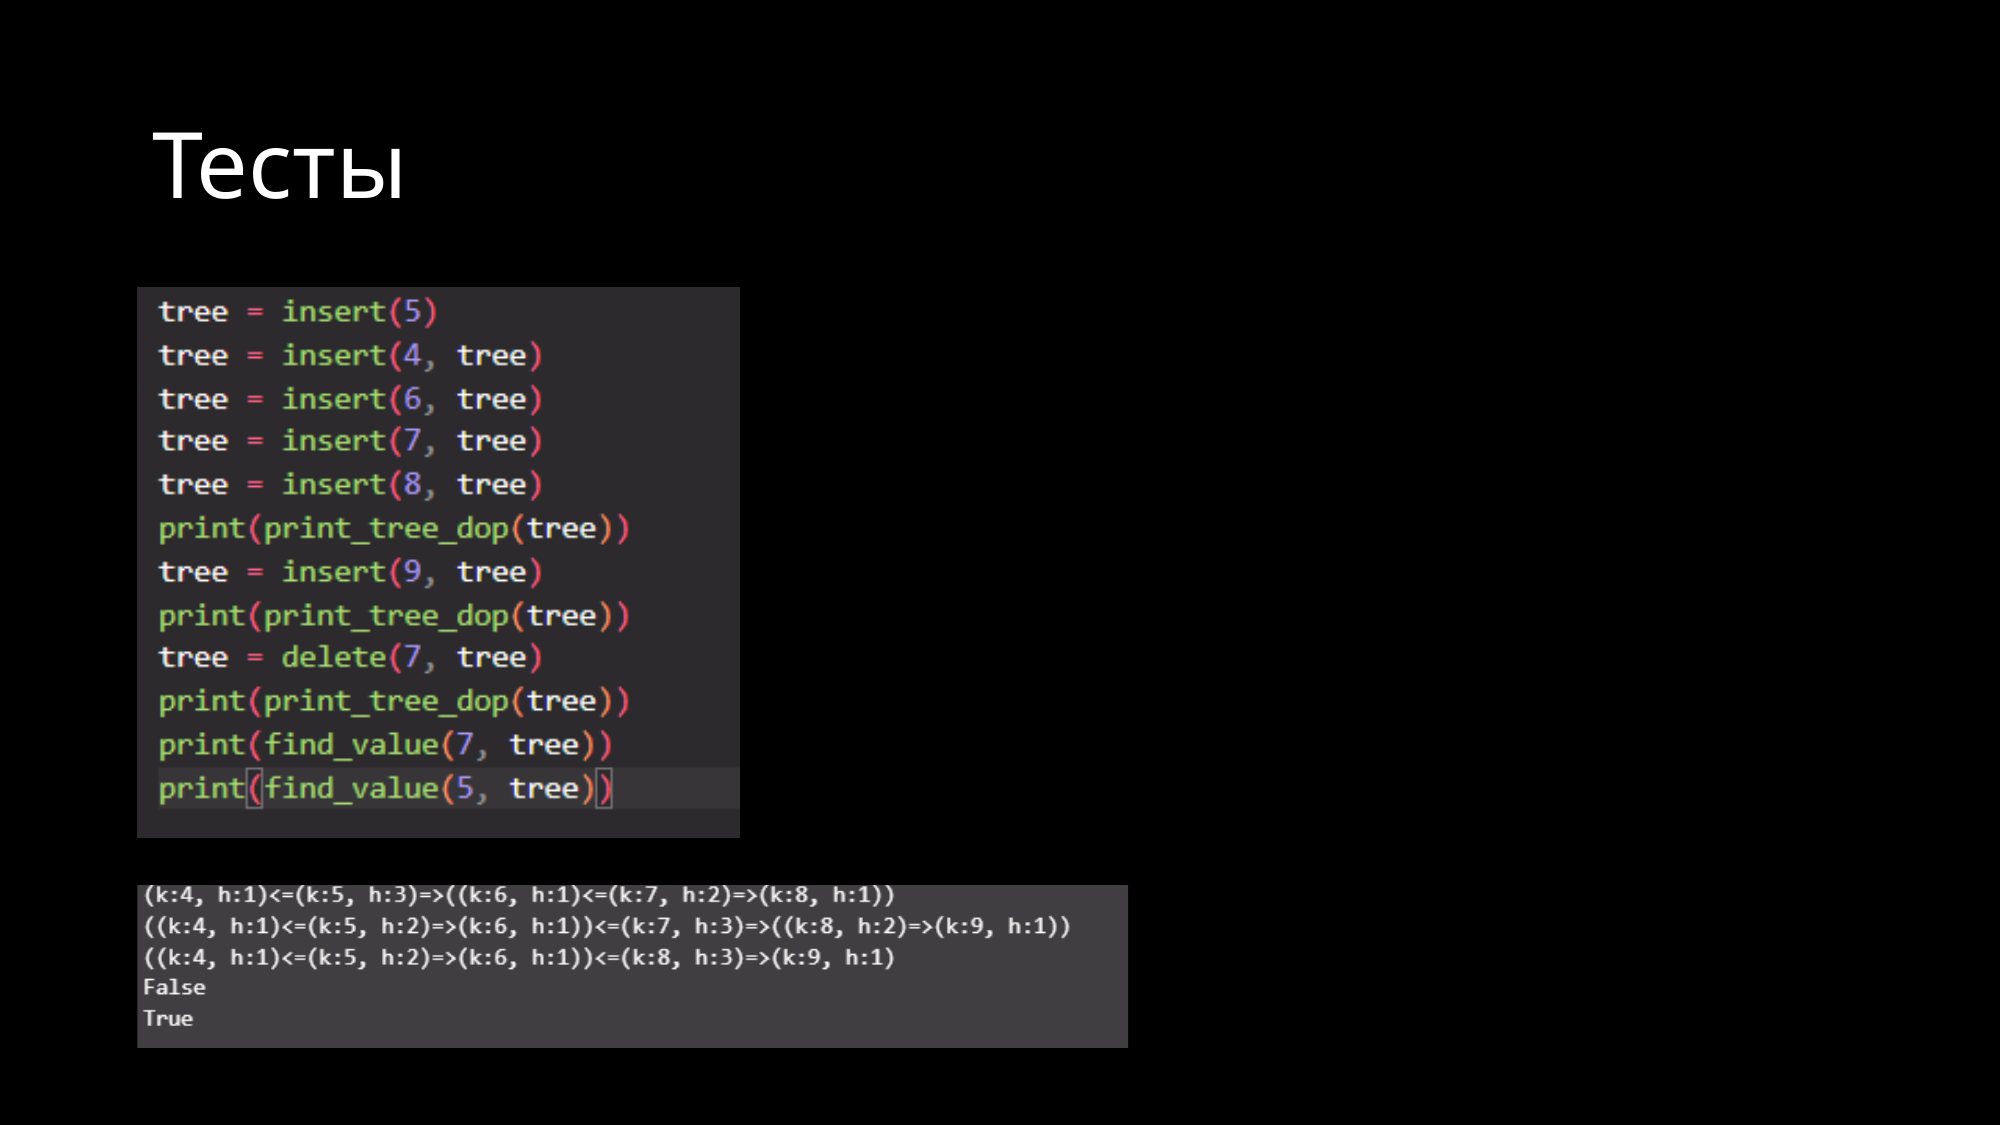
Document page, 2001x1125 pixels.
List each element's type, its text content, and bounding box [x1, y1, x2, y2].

picture [137, 885, 1129, 1048]
picture [137, 287, 740, 838]
title Тесты [137, 59, 1863, 278]
